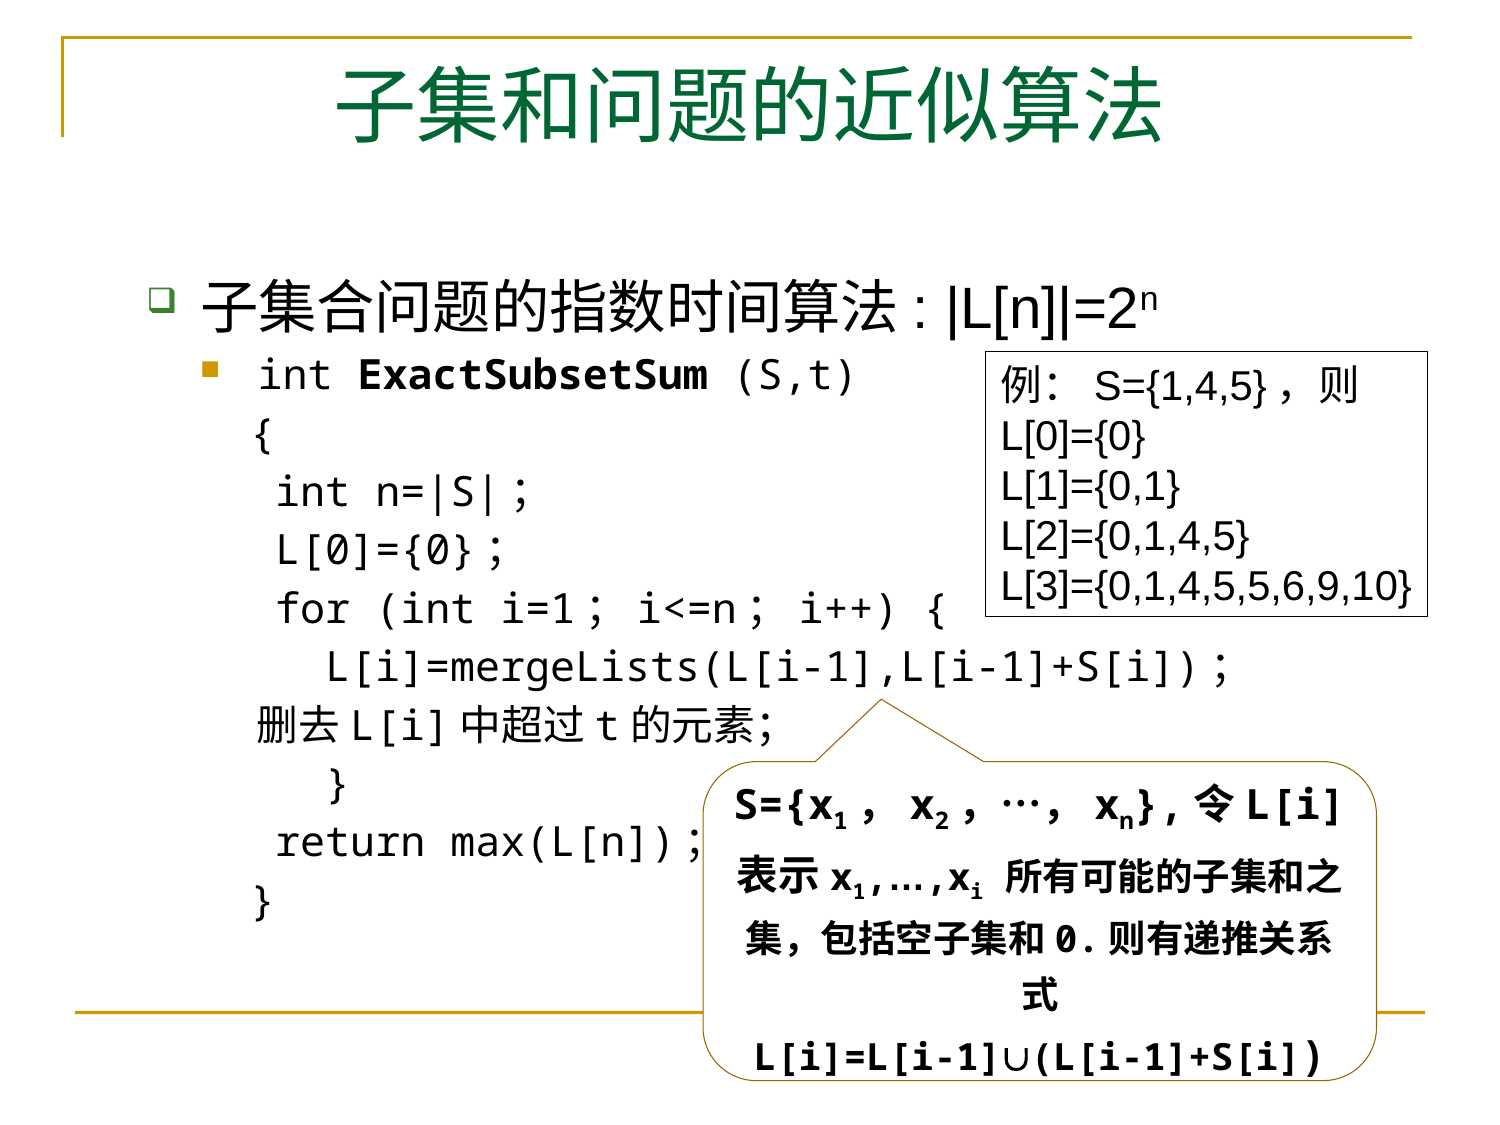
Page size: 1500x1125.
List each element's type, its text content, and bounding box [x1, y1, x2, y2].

text_box S={x1，x2，…，xn},令L[i]表示x1,…,xi 所有可能的子集和之集，包括空子集和0.则有递推关系式 L[i]=L[i-1](L[i-1]+S[i]) [703, 699, 1377, 1081]
list 子集合问题的指数时间算法: |L[n]|=2n int ExactSubsetSum (S,t) { int n=|S|； L[0]={0}； for (int i=1；i<=n；i++) { L[i]=mergeLists(L[i-1],L[i-1]+S[i])； 删去L[i]中超过t的元素； } return max(L[n])； } [74, 262, 1426, 1006]
text_box 例：S={1,4,5}，则 L[0]={0} L[1]={0,1} L[2]={0,1,4,5} L[3]={0,1,4,5,5,6,9,10} [985, 351, 1428, 617]
title 子集和问题的近似算法 [74, 45, 1426, 233]
